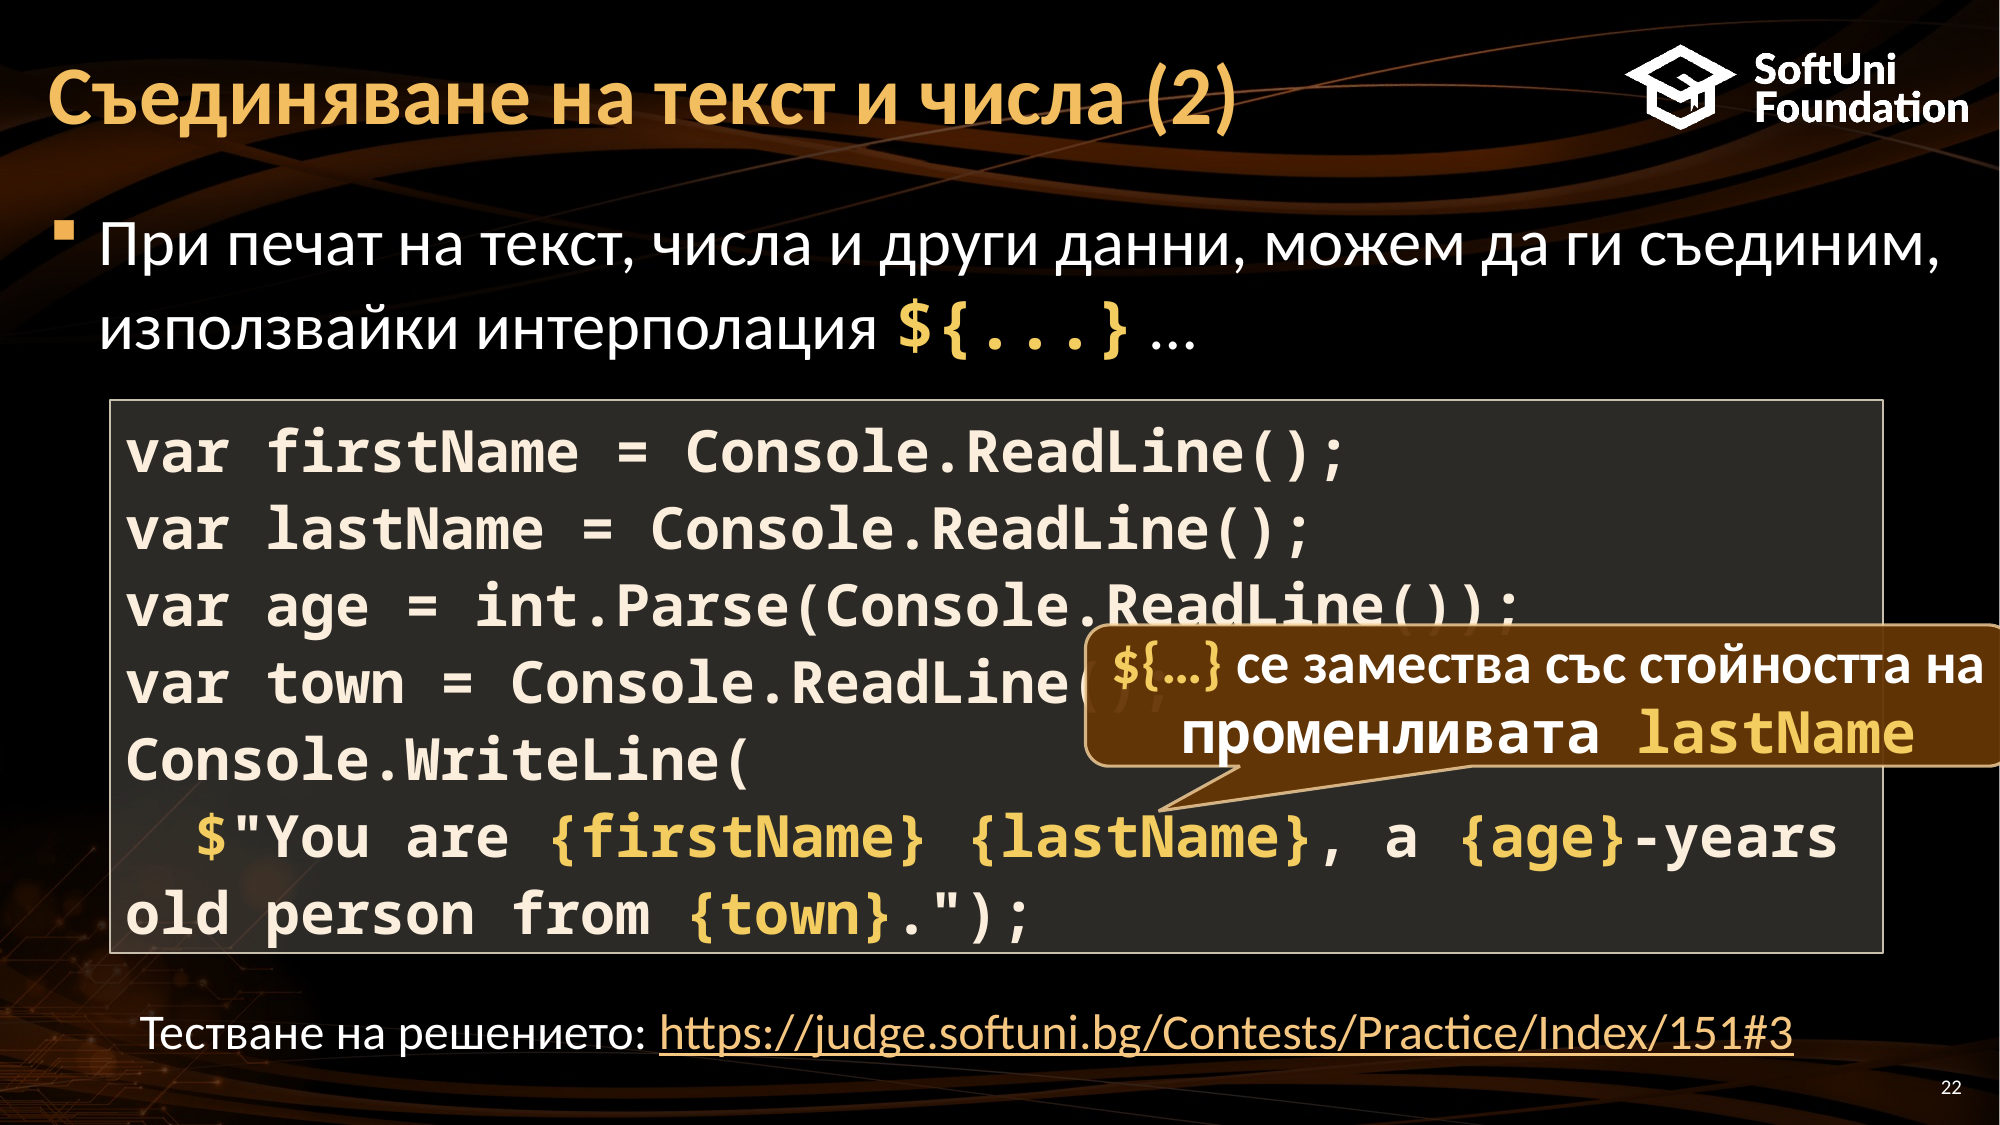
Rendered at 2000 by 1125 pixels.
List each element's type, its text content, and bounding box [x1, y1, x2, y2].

slide_number 22 [1897, 1070, 1968, 1103]
text_box var firstName = Console.ReadLine(); var lastName = Console.ReadLine(); var age = int.Parse(Console.ReadLine()); var town = Console.ReadLine(); Console.WriteLine( $"You are {firstName} {lastName}, a {age}-years old person from {town}."); [110, 399, 1883, 954]
text_box Тестване на решението: https://judge.softuni.bg/Contests/Practice/Index/151#3 [124, 991, 1875, 1067]
list При печат на текст, числа и други данни, можем да ги съединим, използвайки интерполация ${...} … [31, 188, 1968, 1103]
title Съединяване на текст и числа (2) [30, 6, 1602, 189]
picture [0, 0, 2000, 1125]
text_box ${…} се замества със стойността на променливата lastName [1084, 623, 2000, 813]
